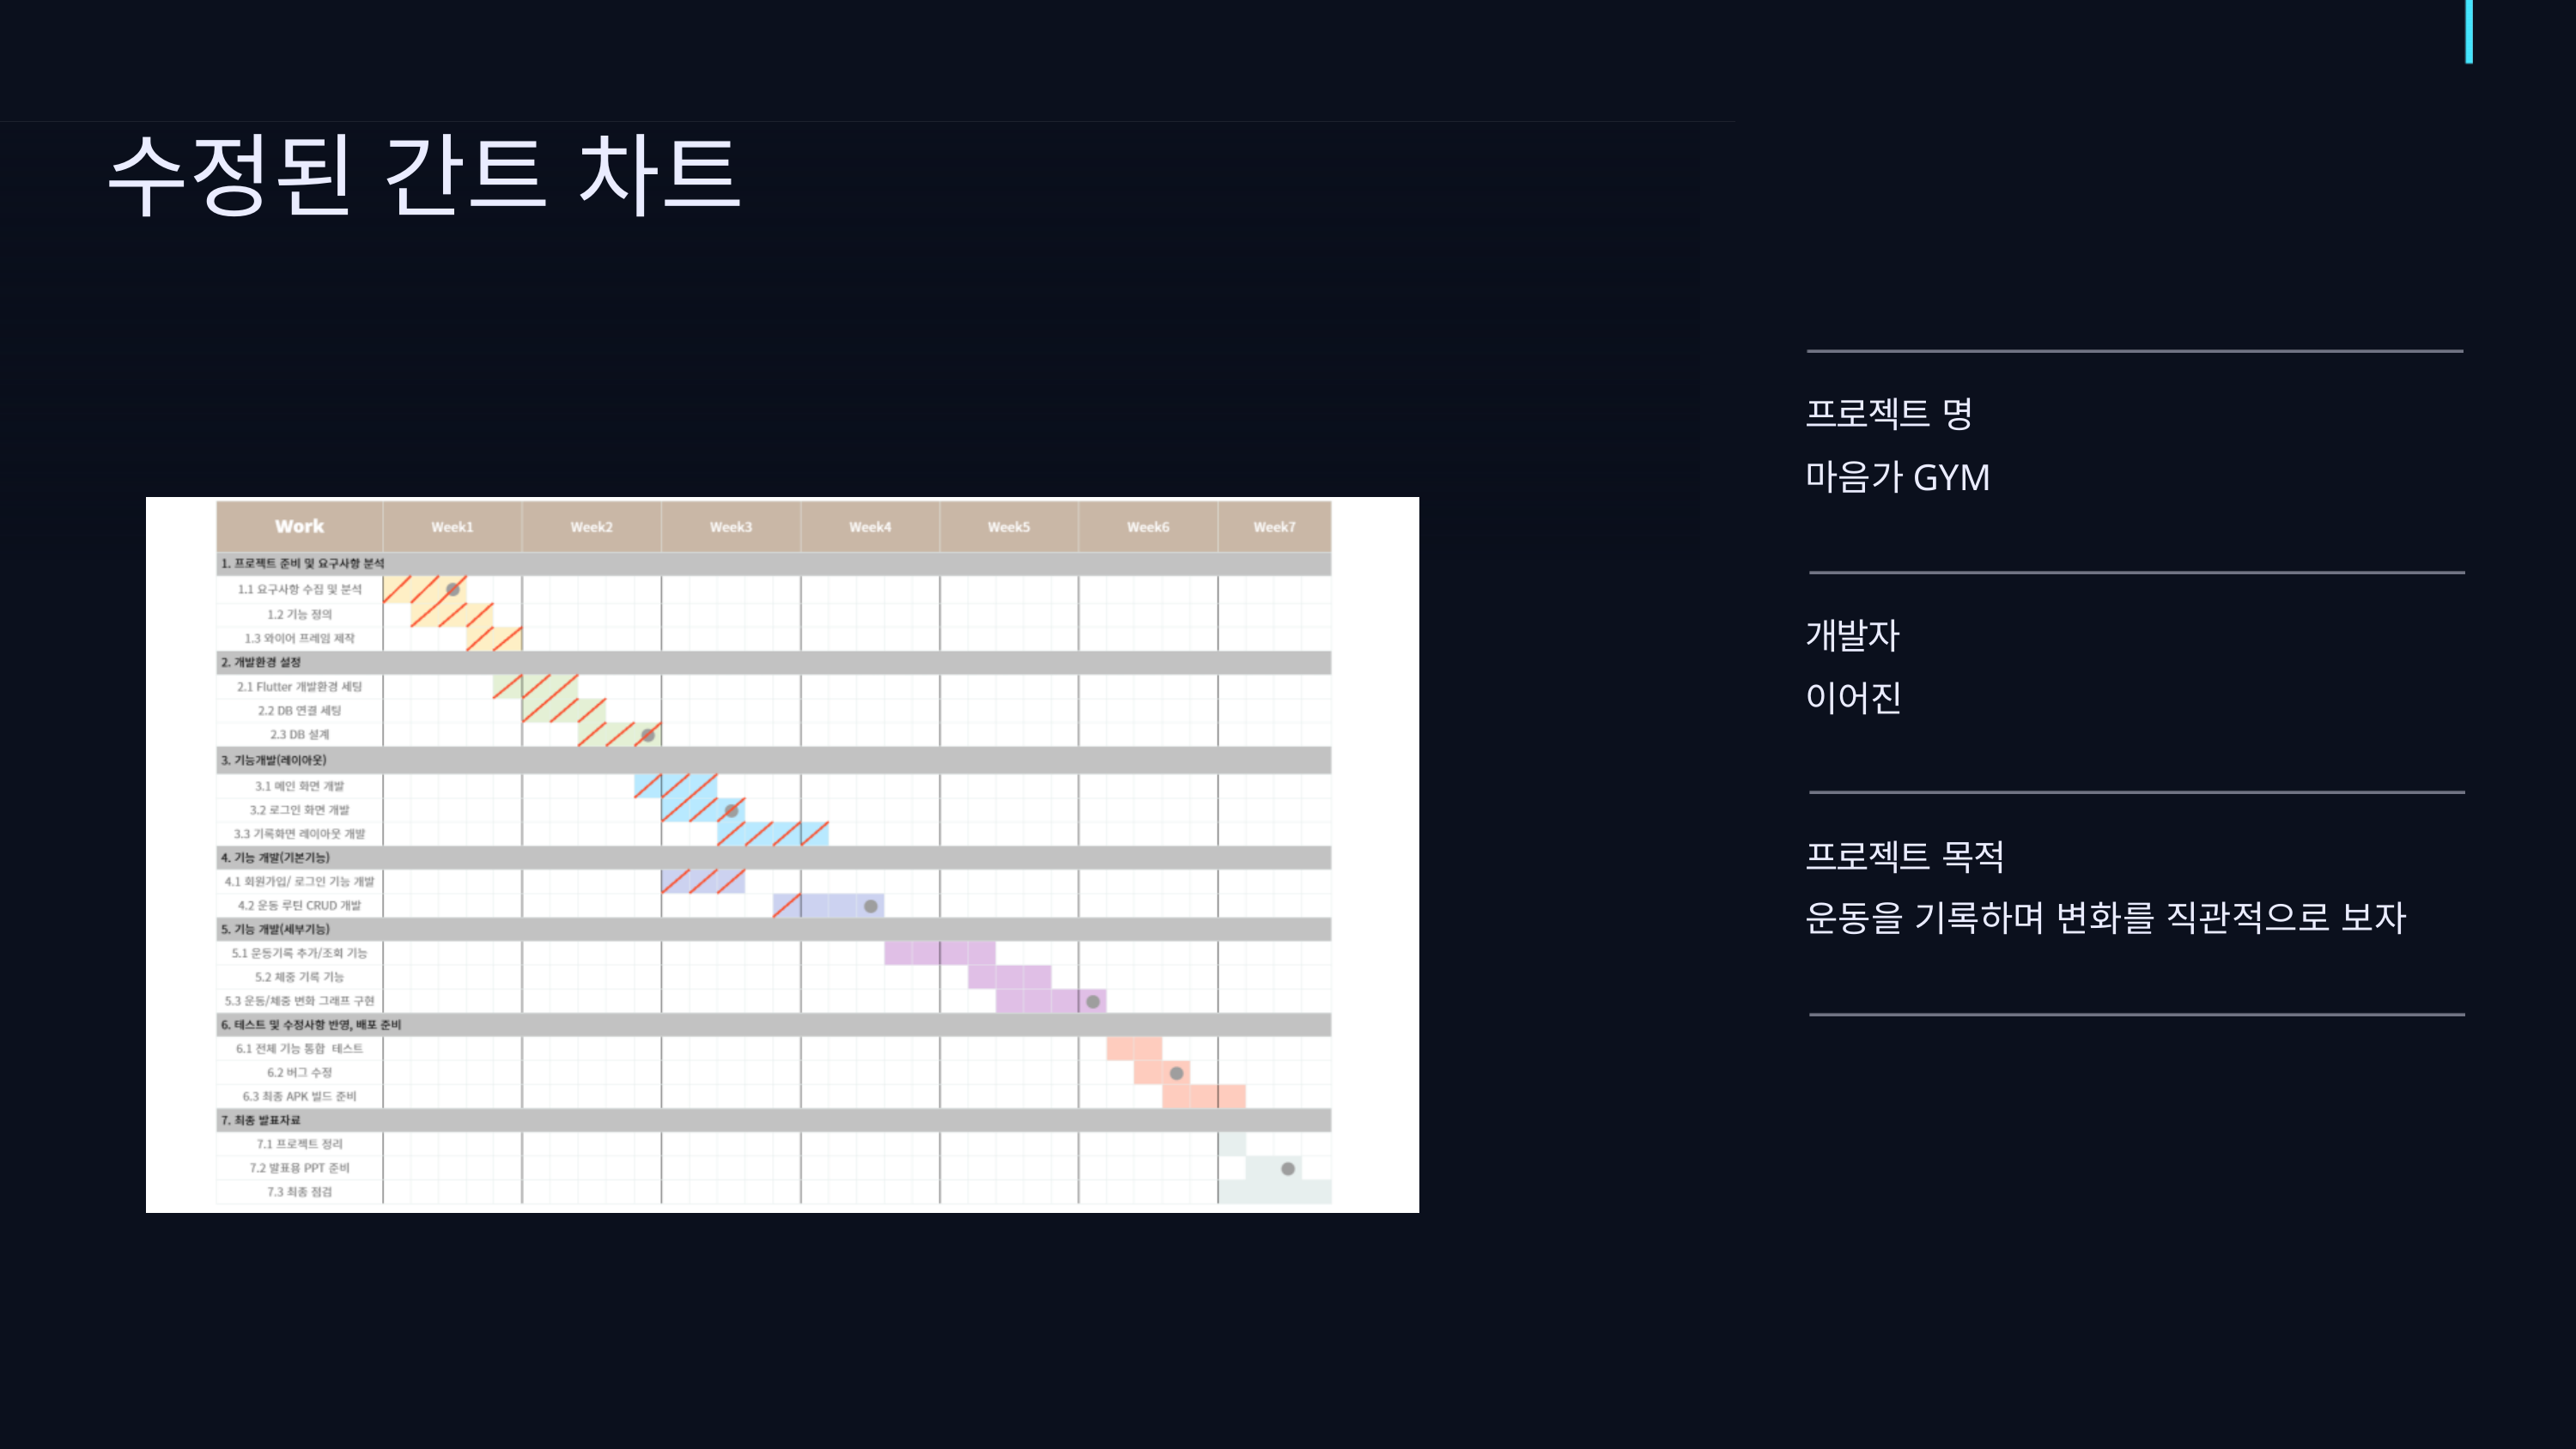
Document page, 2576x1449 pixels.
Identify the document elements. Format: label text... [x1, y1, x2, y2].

picture [2436, 0, 2501, 64]
picture [0, 0, 1736, 1213]
text_box 개발자 [1805, 611, 2079, 662]
text_box 운동을 기록하며 변화를 직관적으로 보자 [1805, 894, 2449, 944]
text_box 프로젝트 목적 [1805, 833, 2079, 884]
picture [1807, 790, 2466, 795]
picture [1807, 1011, 2466, 1016]
text_box 이어진 [1805, 674, 2348, 724]
picture [1807, 570, 2466, 575]
text_box 마음가GYM [1805, 452, 2310, 503]
text_box 프로젝트 명 [1805, 390, 2079, 440]
picture [1806, 348, 2464, 353]
